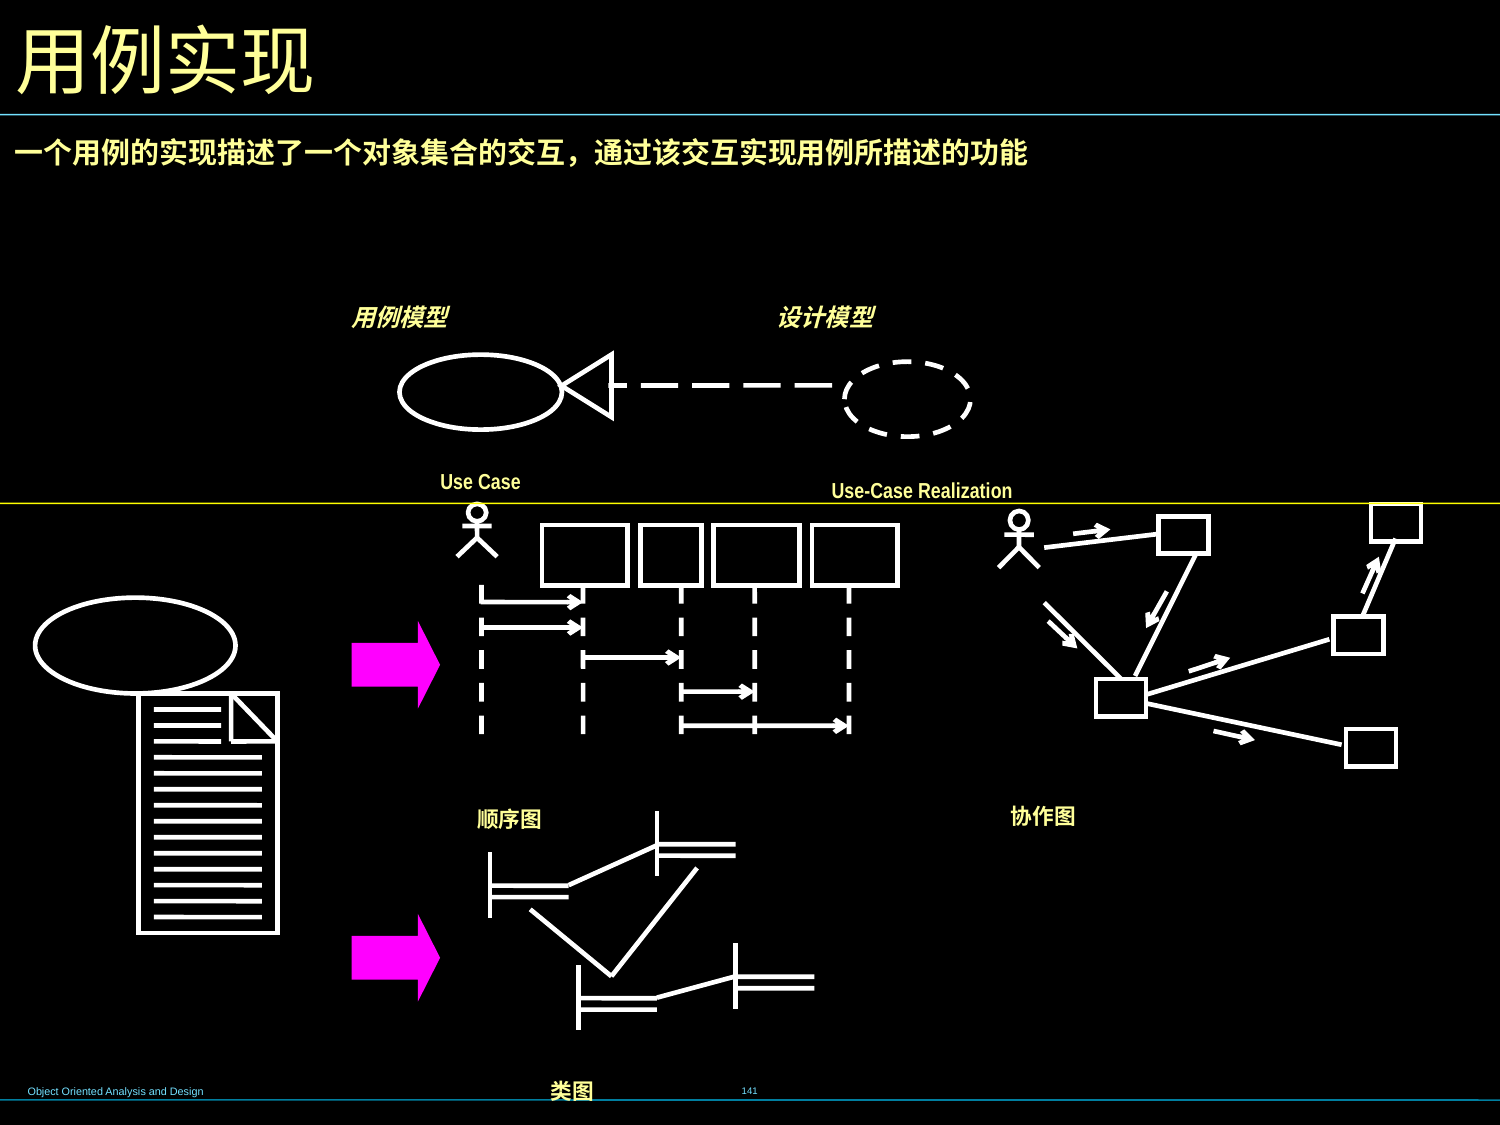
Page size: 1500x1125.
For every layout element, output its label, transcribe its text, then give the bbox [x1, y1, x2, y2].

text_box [336, 266, 762, 496]
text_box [456, 503, 899, 834]
text_box 设计模型 [764, 267, 1092, 339]
text_box [351, 621, 441, 709]
title 用例实现 [0, 0, 1489, 93]
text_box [489, 842, 815, 1106]
text_box [351, 913, 441, 1002]
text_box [34, 597, 278, 934]
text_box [995, 503, 1427, 831]
text_box 一个用例的实现描述了一个对象集合的交互，通过该交互实现用例所描述的功能 [0, 93, 1500, 177]
text_box Use-Case Realization [816, 444, 1028, 503]
text_box [844, 361, 971, 437]
text_box Use-Case Realization [901, 504, 993, 511]
